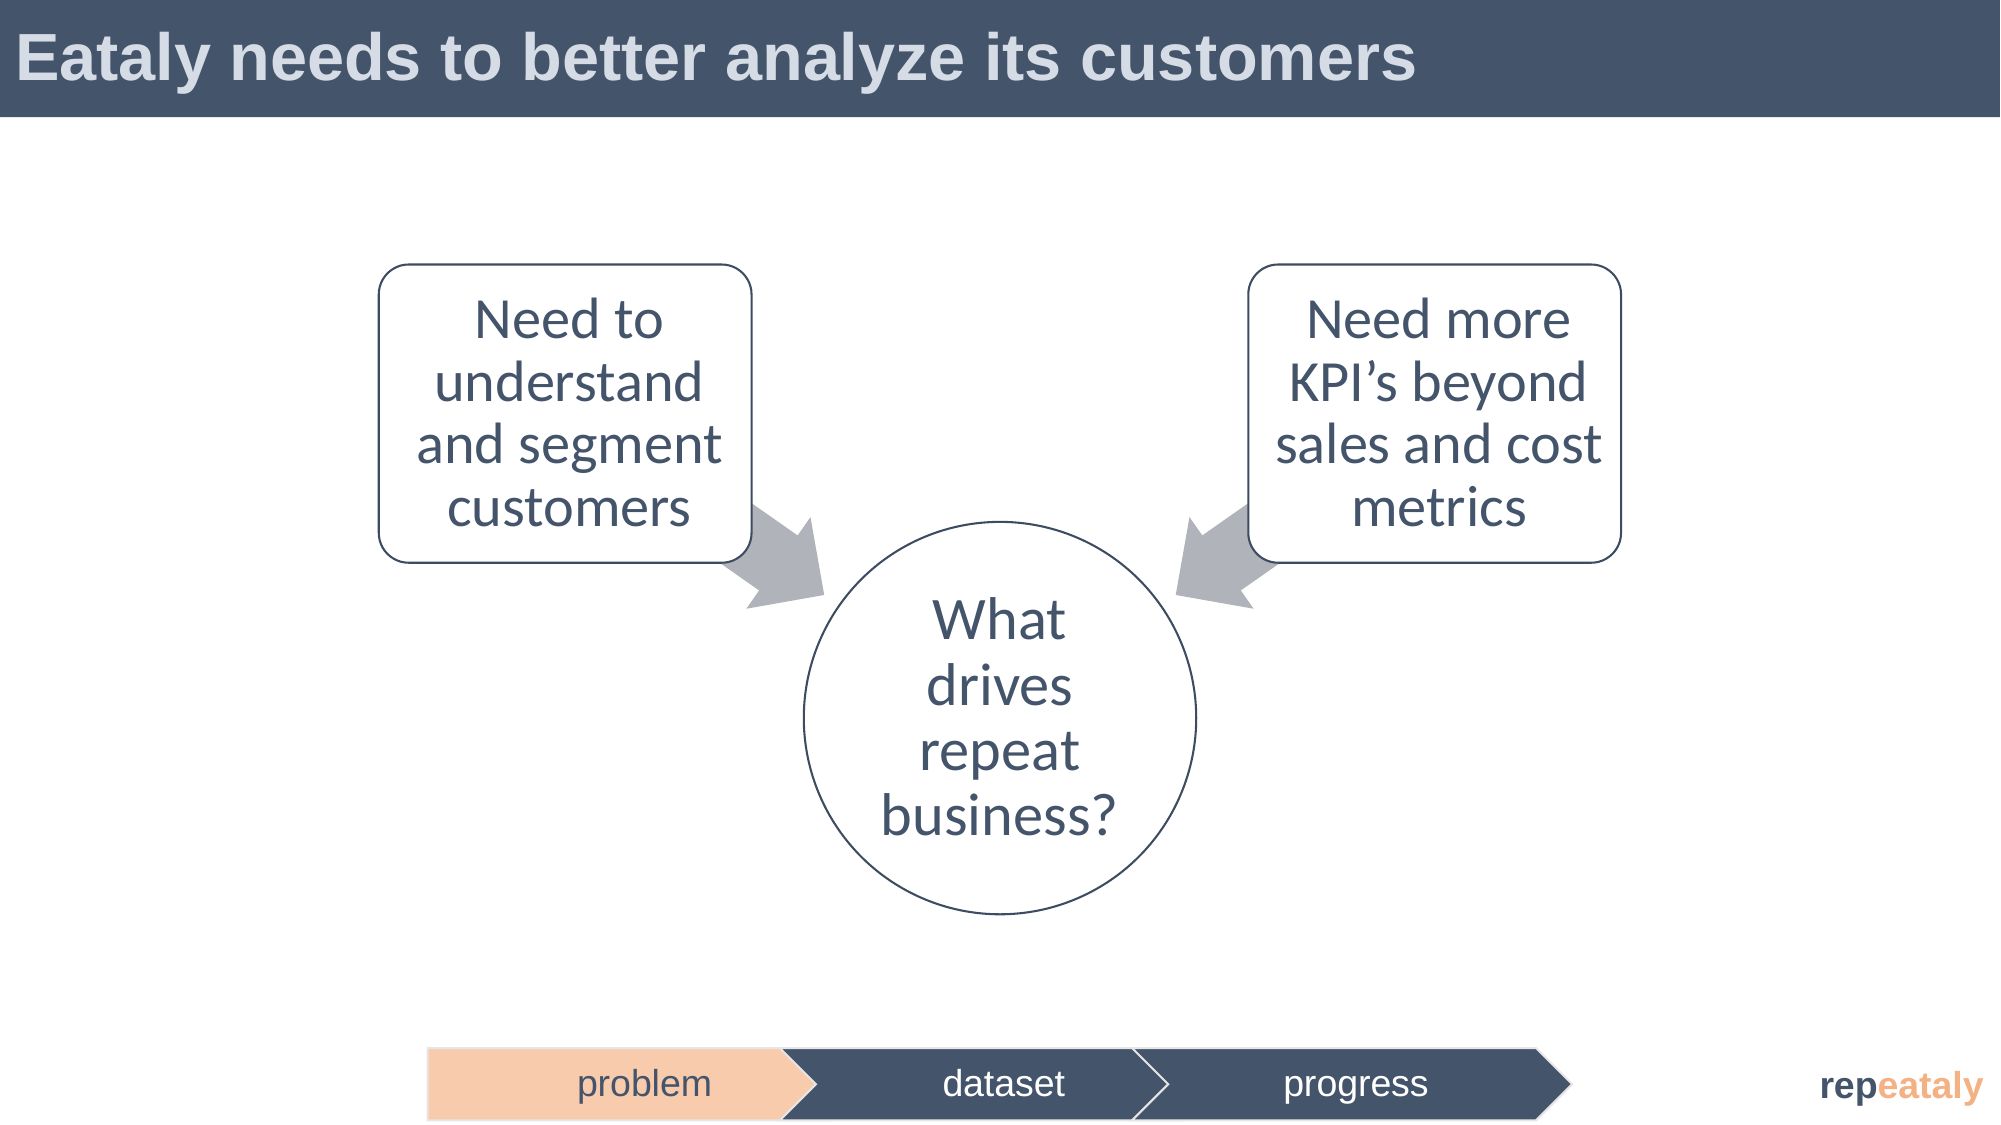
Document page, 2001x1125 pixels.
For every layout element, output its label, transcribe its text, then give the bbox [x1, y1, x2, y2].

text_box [378, 222, 1622, 956]
title Eataly needs to better analyze its customers [0, 0, 2000, 118]
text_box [427, 1048, 1573, 1121]
